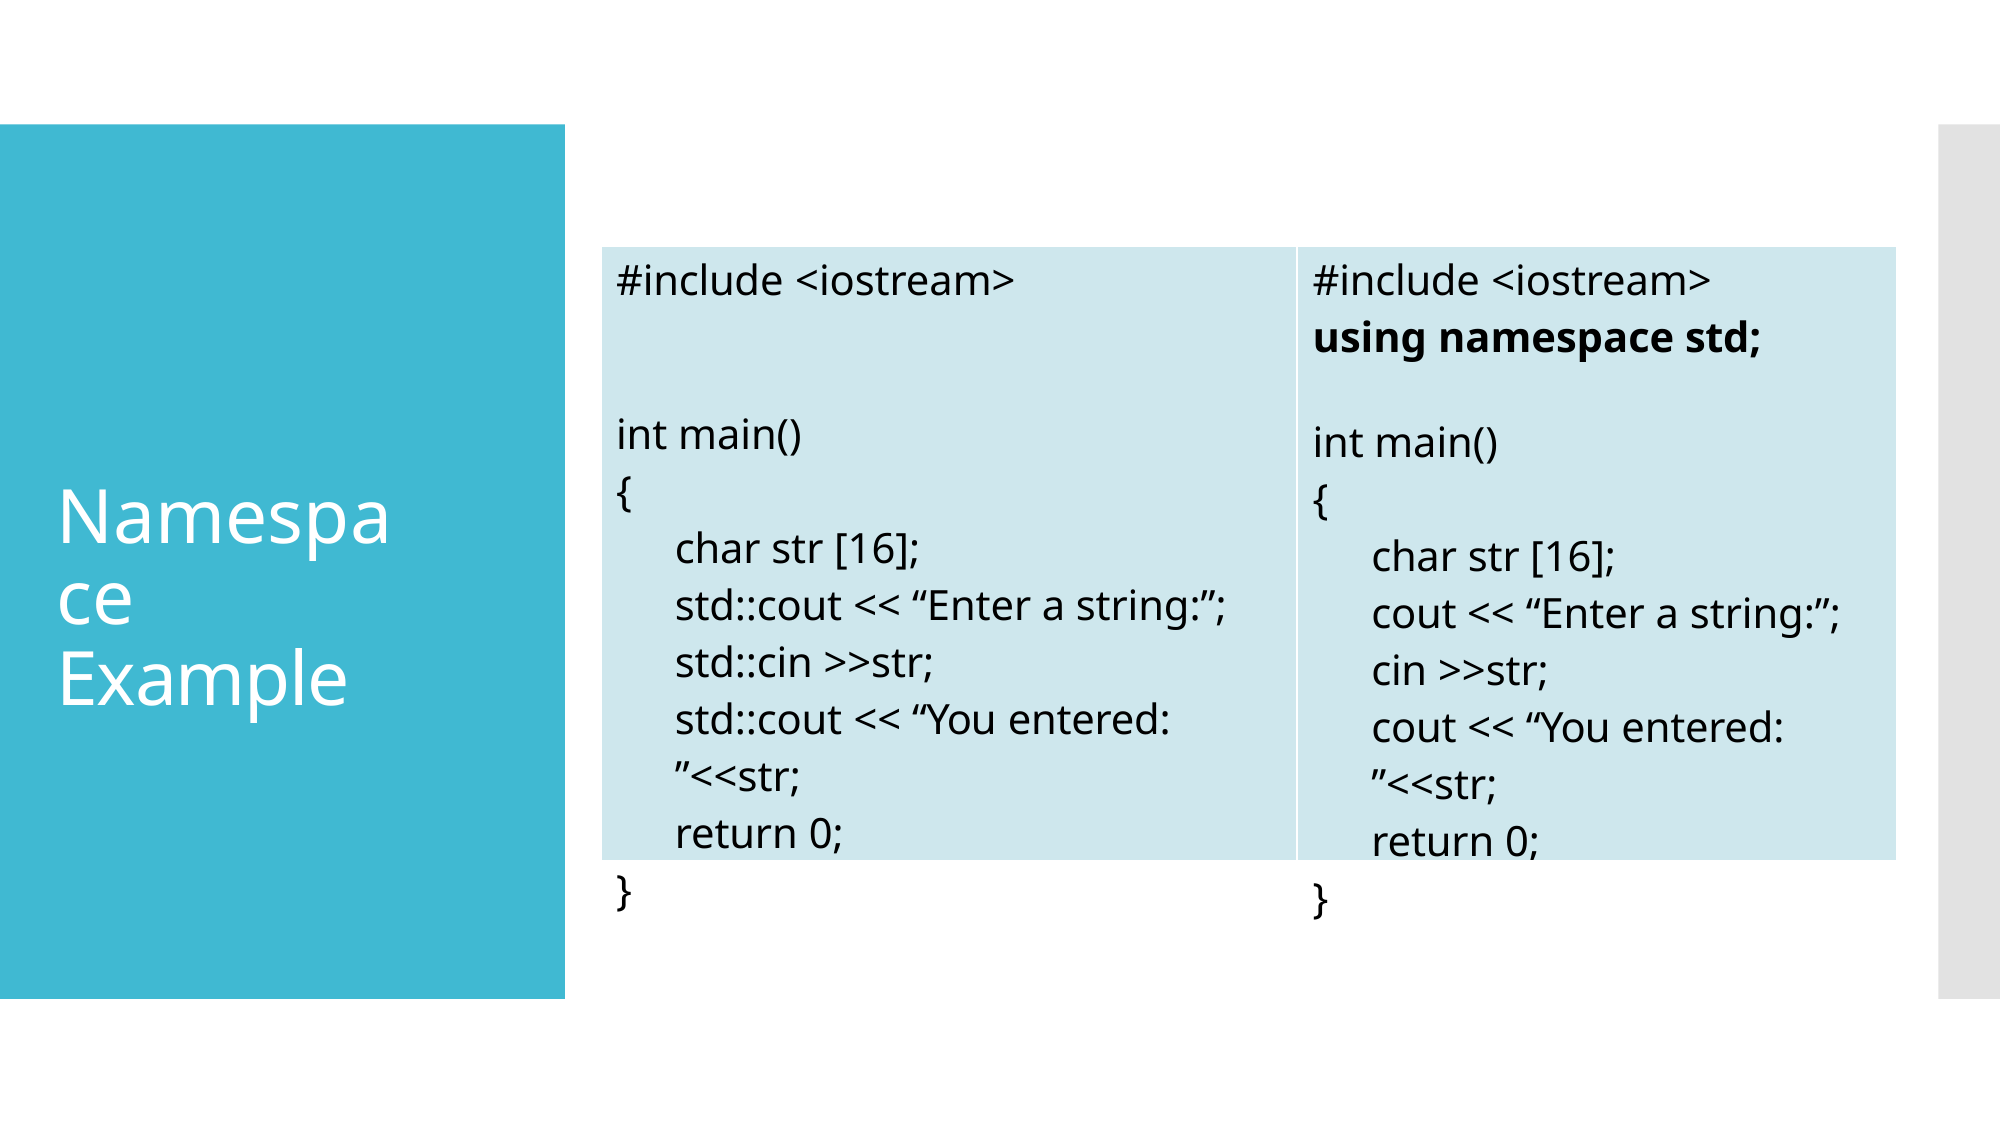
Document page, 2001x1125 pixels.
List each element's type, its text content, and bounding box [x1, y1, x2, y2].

table_header #include <iostream> int main() { char str [16]; std::cout << “Enter a string:”; std::cin >>str; std::cout << “You entered: ”<<str; return 0; } [602, 247, 1296, 860]
table_header #include <iostream> using namespace std; int main() { char str [16]; cout << “Enter a string:”; cin >>str; cout << “You entered: ”<<str; return 0; } [1298, 247, 1896, 860]
title Namespace Example [54, 464, 412, 721]
